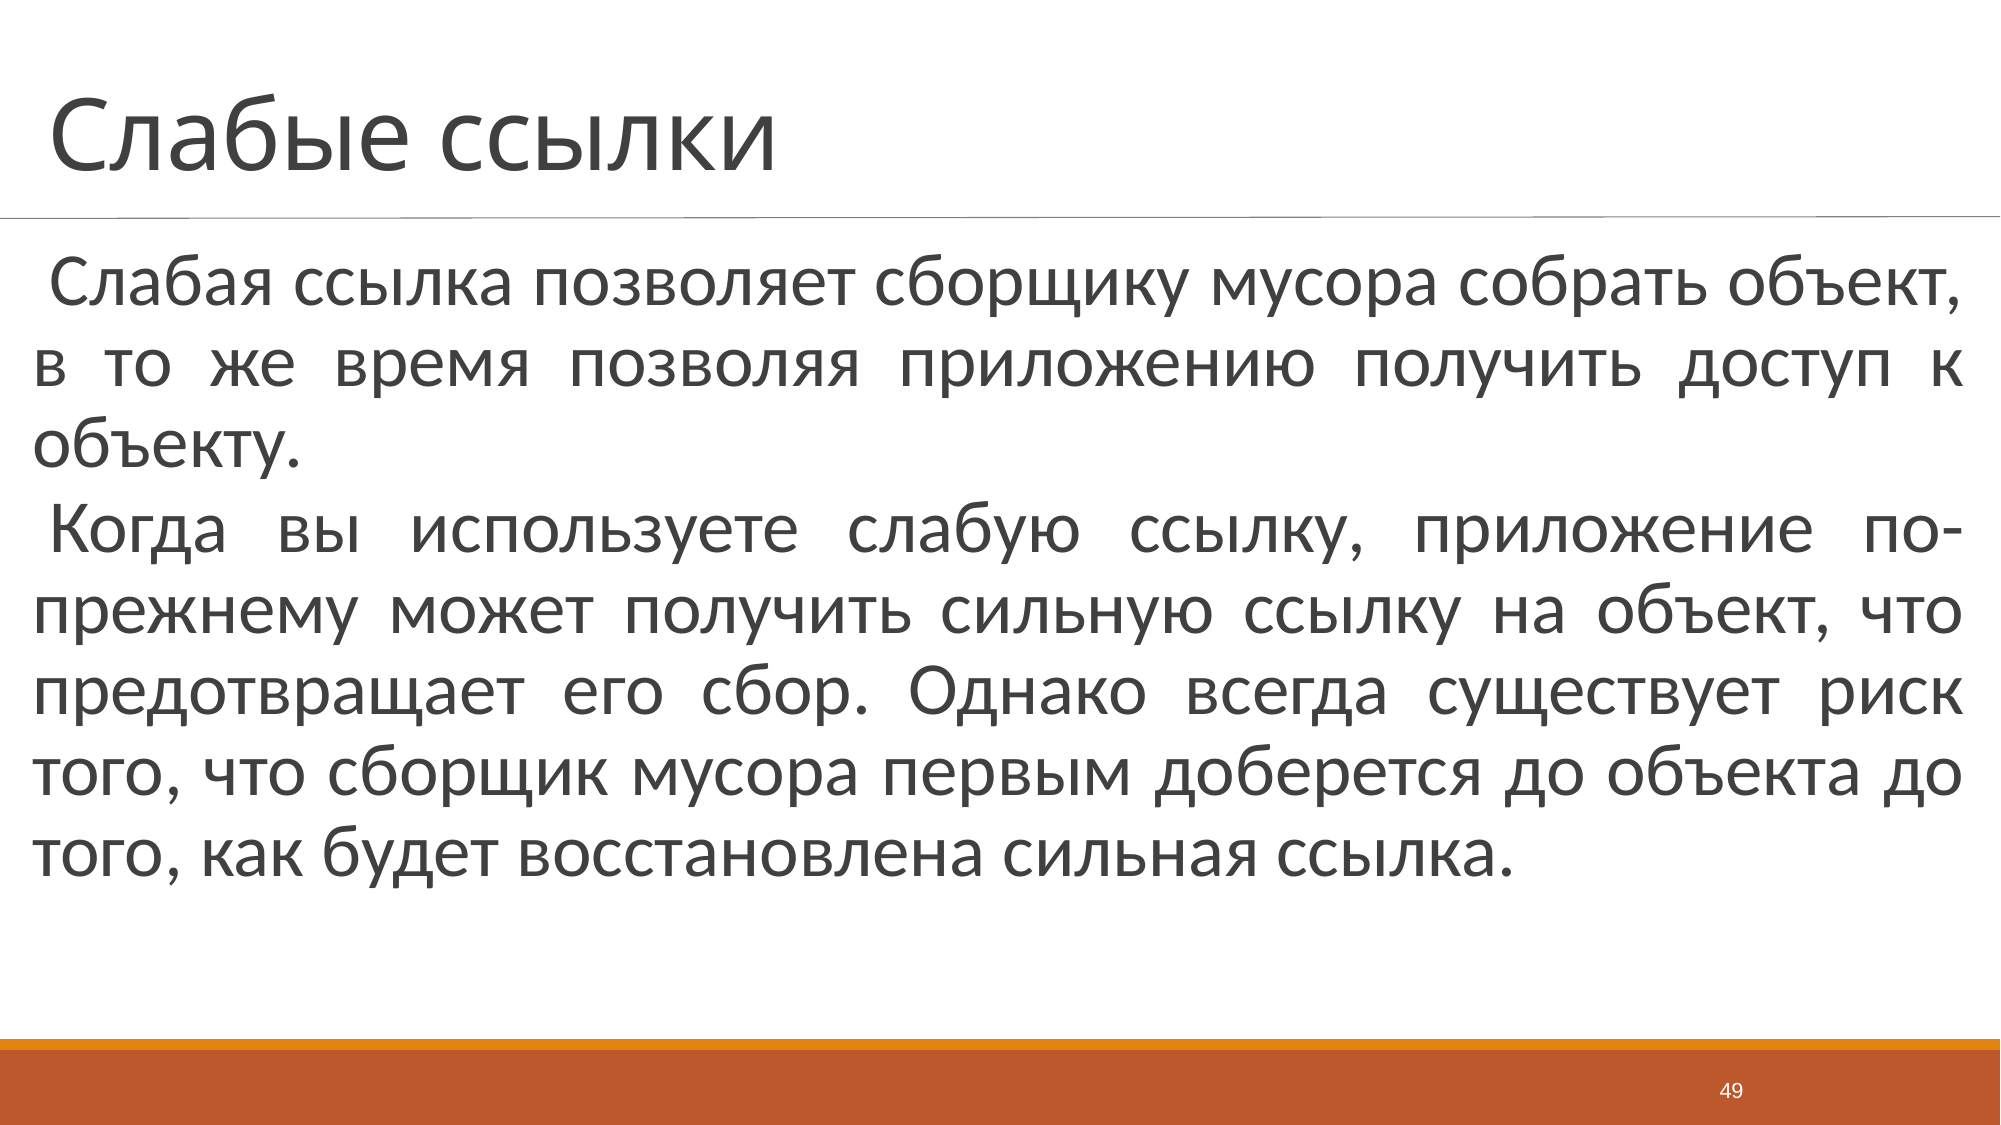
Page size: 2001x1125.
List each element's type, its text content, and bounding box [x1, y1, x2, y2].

title Слабые ссылки [32, 47, 1967, 198]
list Слабая ссылка позволяет сборщику мусора собрать объект, в то же время позволяя приложению получить доступ к объекту. Когда вы используете слабую ссылку, приложение по-прежнему может получить сильную ссылку на объект, что предотвращает его сбор. Однако всегда существует риск того, что сборщик мусора первым доберется до объекта до того, как будет восстановлена сильная ссылка. [32, 233, 1967, 1025]
slide_number 49 [1624, 1059, 1840, 1120]
